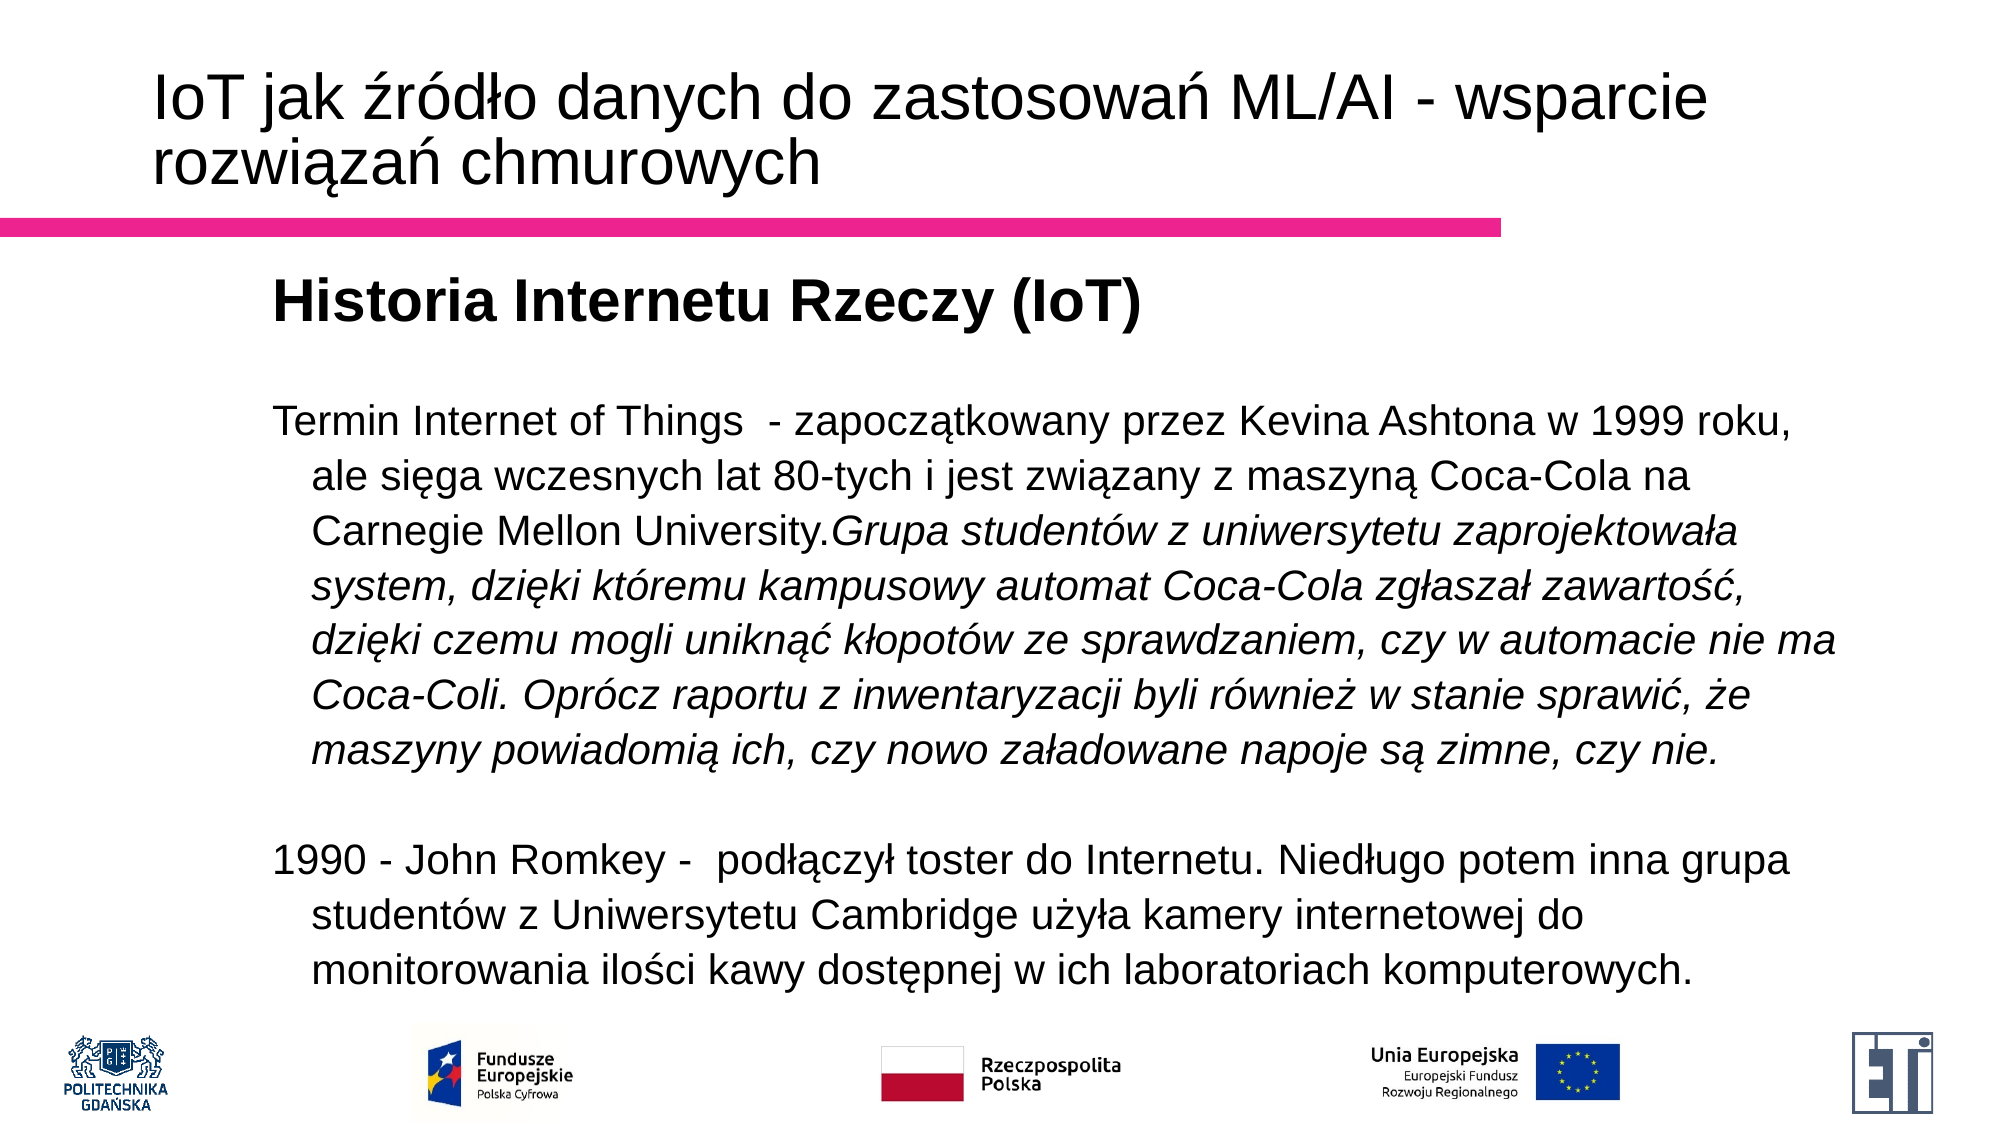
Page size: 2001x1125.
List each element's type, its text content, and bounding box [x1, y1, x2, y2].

picture [1852, 1032, 1934, 1114]
picture [411, 1023, 589, 1123]
picture [862, 1027, 1138, 1119]
list Historia Internetu Rzeczy (IoT) Termin Internet of Things - zapoczątkowany przez Kevina Ashtona w 1999 roku, ale sięga wczesnych lat 80-tych i jest związany z maszyną Coca-Cola na Carnegie Mellon University.Grupa studentów z uniwersytetu zaprojektowała system, dzięki któremu kampusowy automat Coca-Cola zgłaszał zawartość, dzięki czemu mogli uniknąć kłopotów ze sprawdzaniem, czy w automacie nie ma Coca-Coli. Oprócz raportu z inwentaryzacji byli również w stanie sprawić, że maszyny powiadomią ich, czy nowo załadowane napoje są zimne, czy nie. 1990 - John Romkey - podłączył toster do Internetu. Niedługo potem inna grupa studentów z Uniwersytetu Cambridge użyła kamery internetowej do monitorowania ilości kawy dostępnej w ich laboratoriach komputerowych. [139, 249, 1865, 1014]
title IoT jak źródło danych do zastosowań ML/AI - wsparcie rozwiązań chmurowych [137, 59, 1863, 206]
picture [1353, 1025, 1638, 1118]
picture [36, 1016, 196, 1125]
